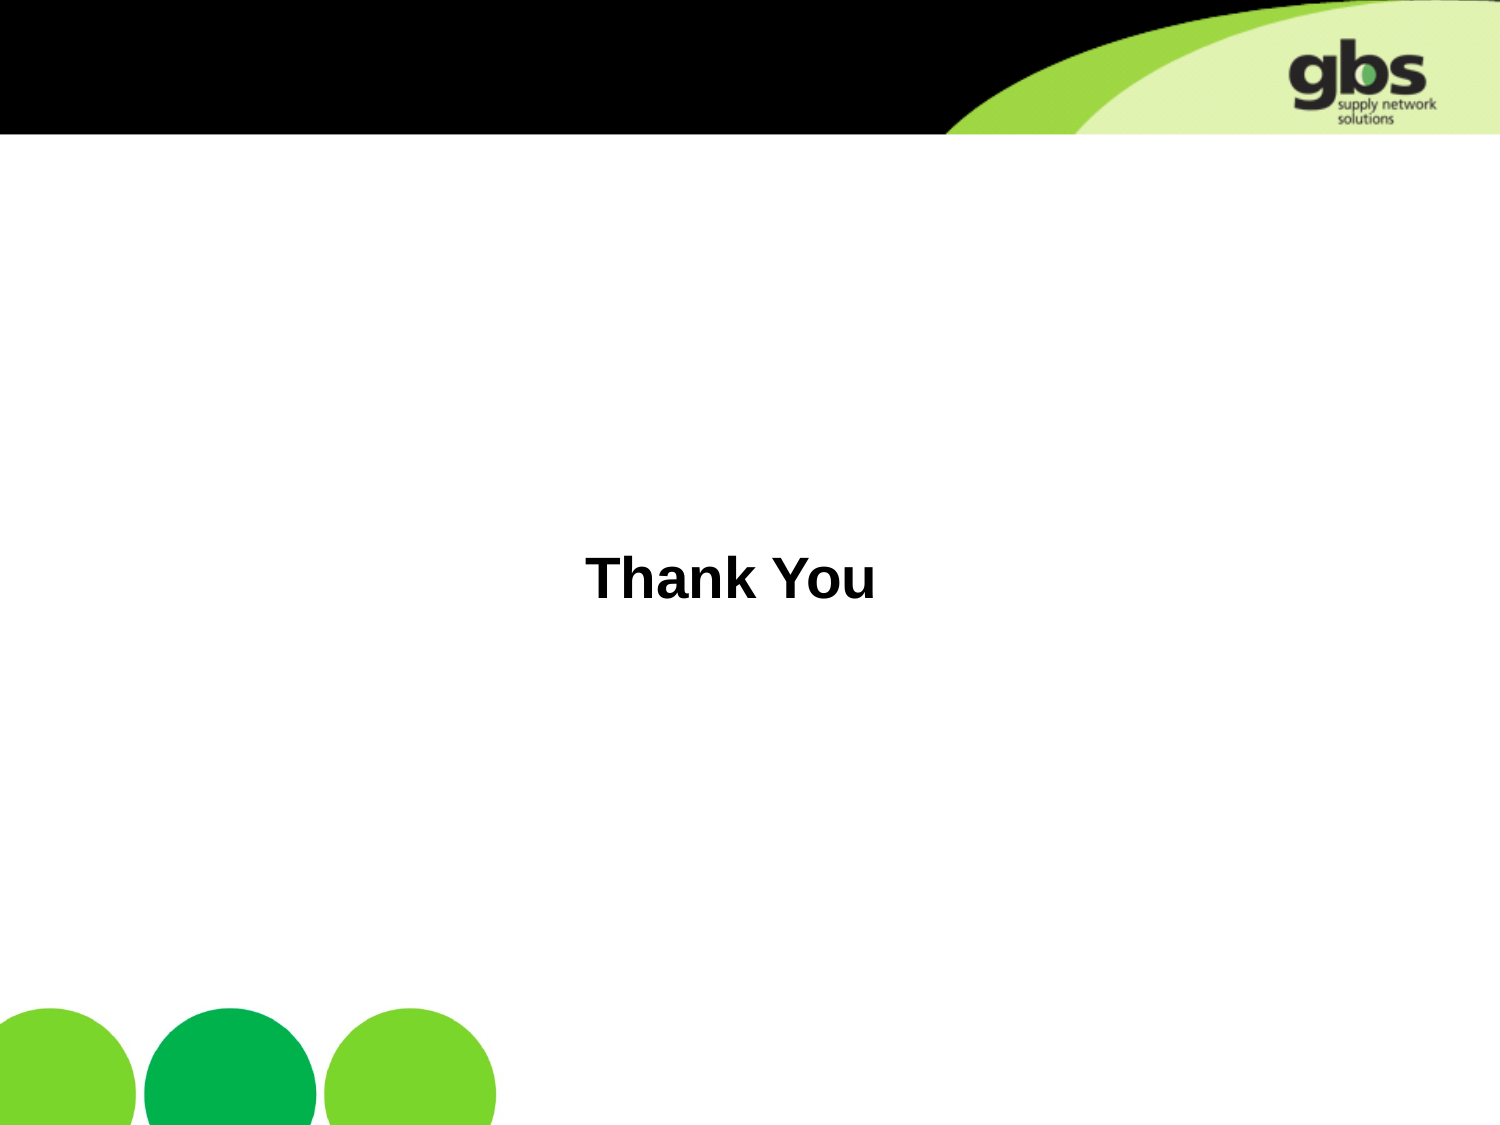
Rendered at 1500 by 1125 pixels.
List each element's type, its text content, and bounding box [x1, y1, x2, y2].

picture [0, 1006, 513, 1125]
subtitle Thank You [424, 537, 1038, 613]
picture [0, 0, 1500, 138]
